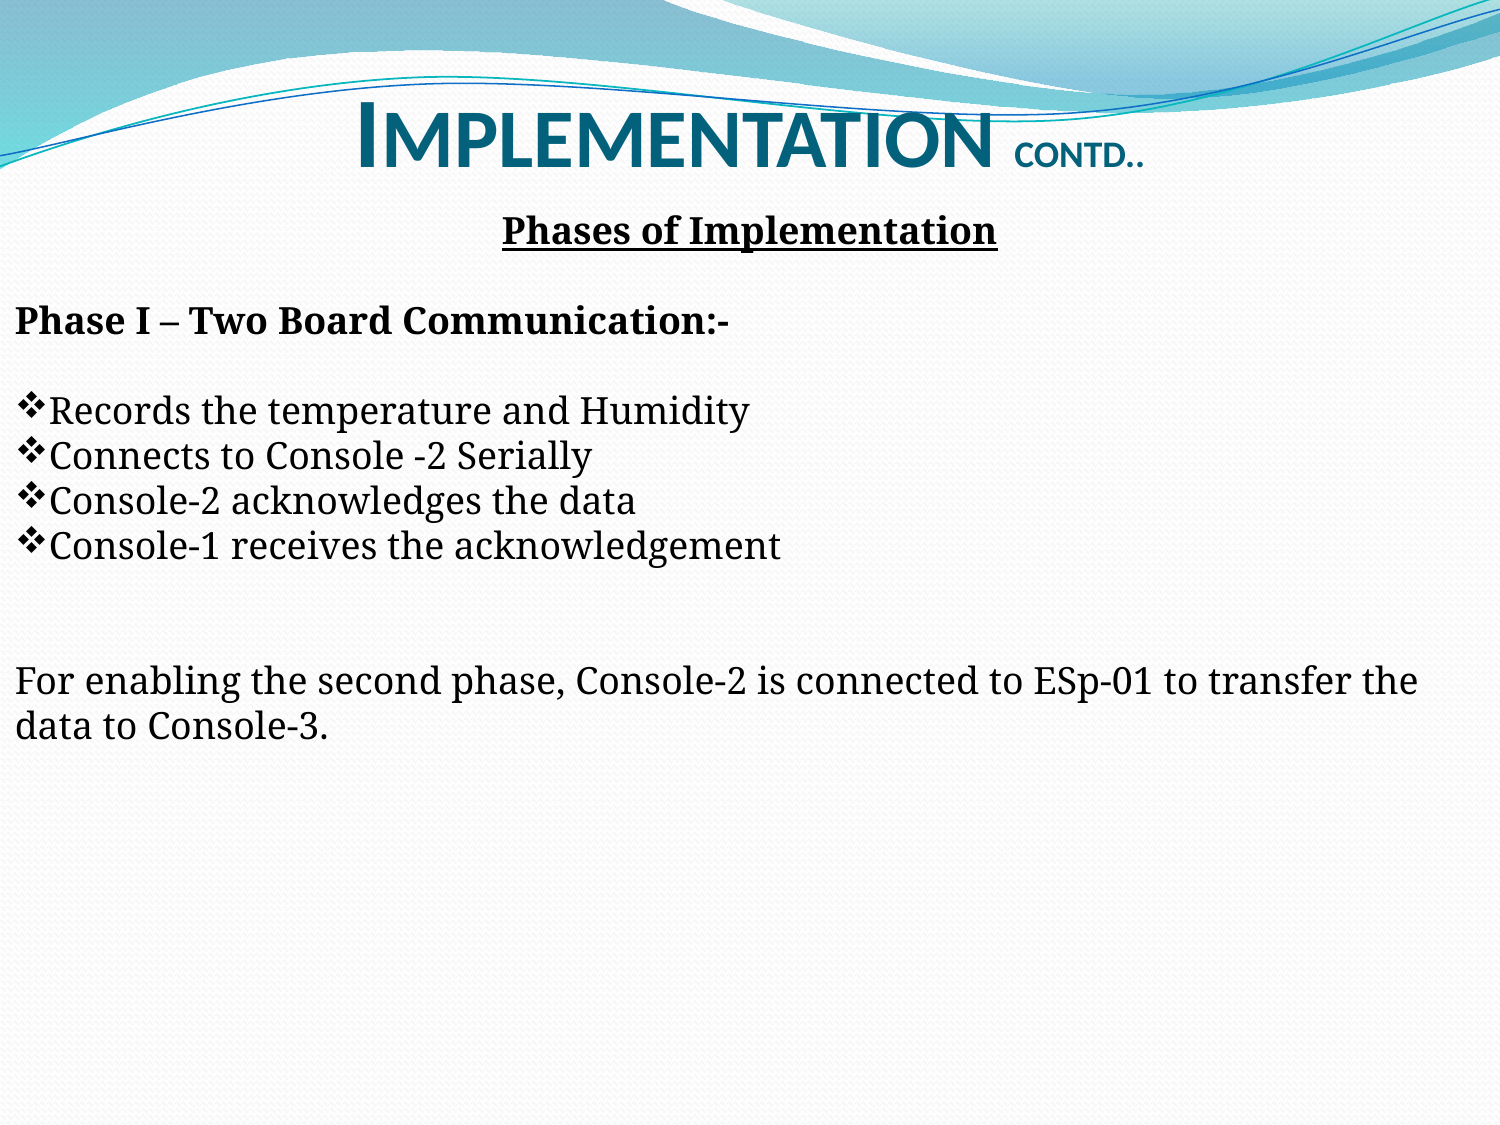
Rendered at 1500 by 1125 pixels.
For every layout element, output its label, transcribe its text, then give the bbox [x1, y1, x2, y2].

title IMPLEMENTATION CONTD.. [0, 0, 1500, 188]
text_box Phases of Implementation Phase I – Two Board Communication:- Records the temperature and Humidity Connects to Console -2 Serially Console-2 acknowledges the data Console-1 receives the acknowledgement For enabling the second phase, Console-2 is connected to ESp-01 to transfer the data to Console-3. [0, 199, 1500, 845]
